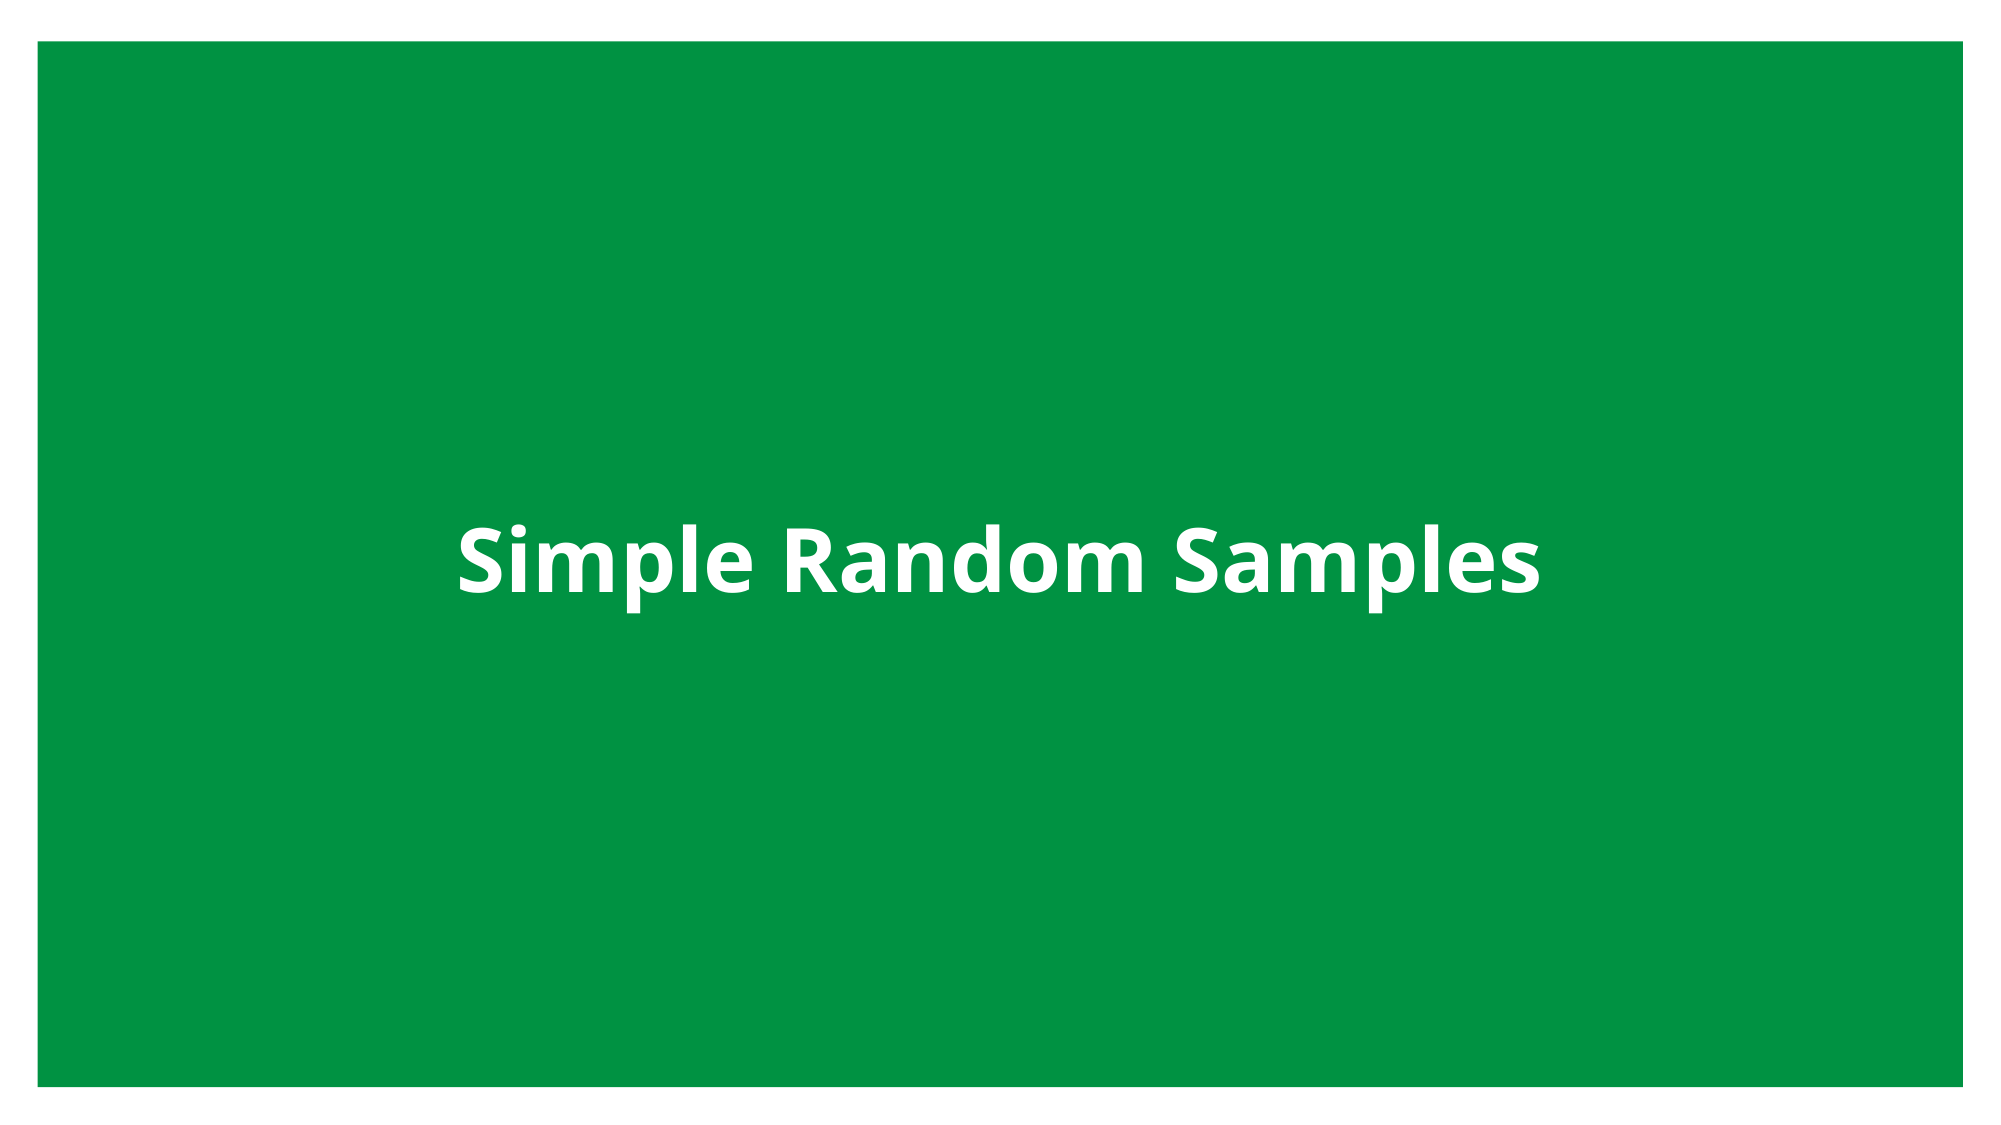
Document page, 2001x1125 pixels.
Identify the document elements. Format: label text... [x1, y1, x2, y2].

subtitle Simple Random Samples [342, 495, 1658, 735]
text_box [37, 41, 1963, 1088]
